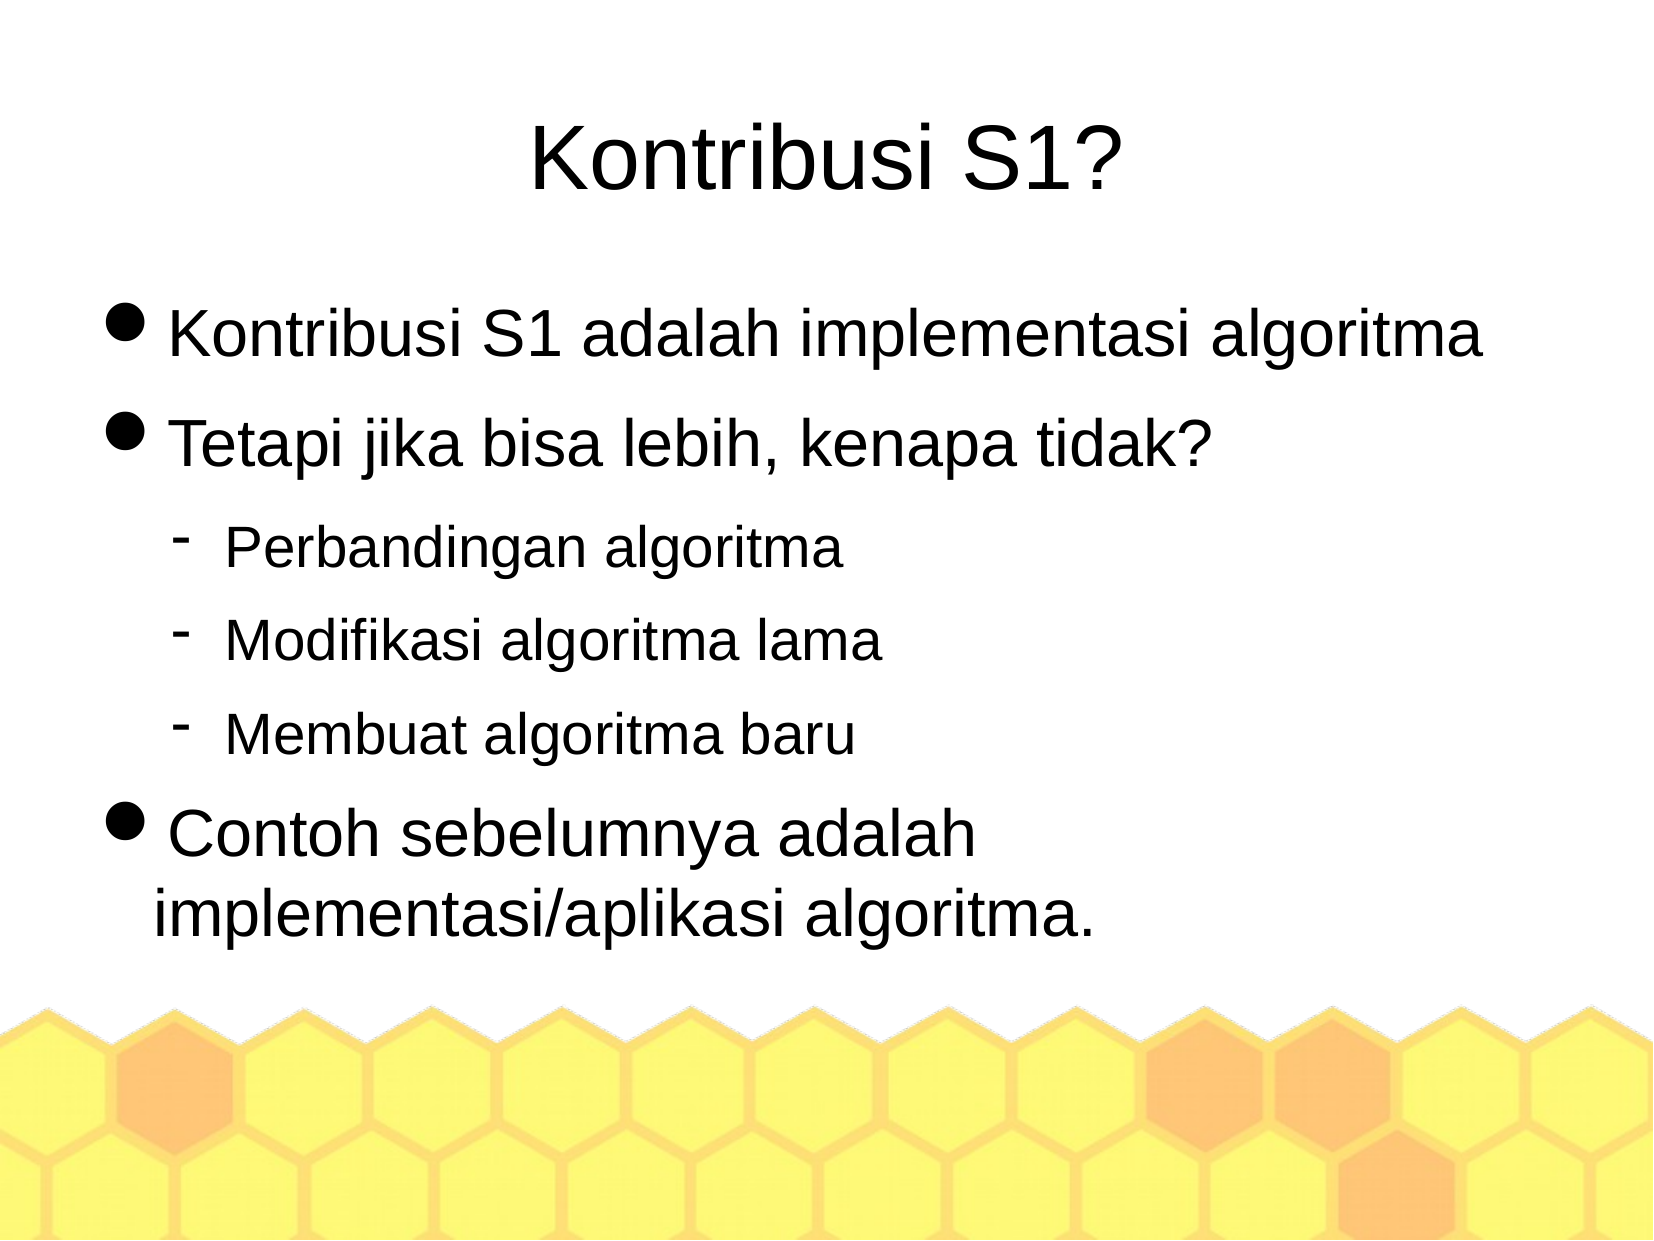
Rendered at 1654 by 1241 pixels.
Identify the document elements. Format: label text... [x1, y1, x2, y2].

picture [0, 1002, 1653, 1240]
text_box Kontribusi S1 adalah implementasi algoritma Tetapi jika bisa lebih, kenapa tidak? Perbandingan algoritma Modifikasi algoritma lama Membuat algoritma baru Contoh sebelumnya adalah implementasi/aplikasi algoritma. [82, 290, 1571, 1010]
text_box Kontribusi S1? [82, 49, 1571, 257]
